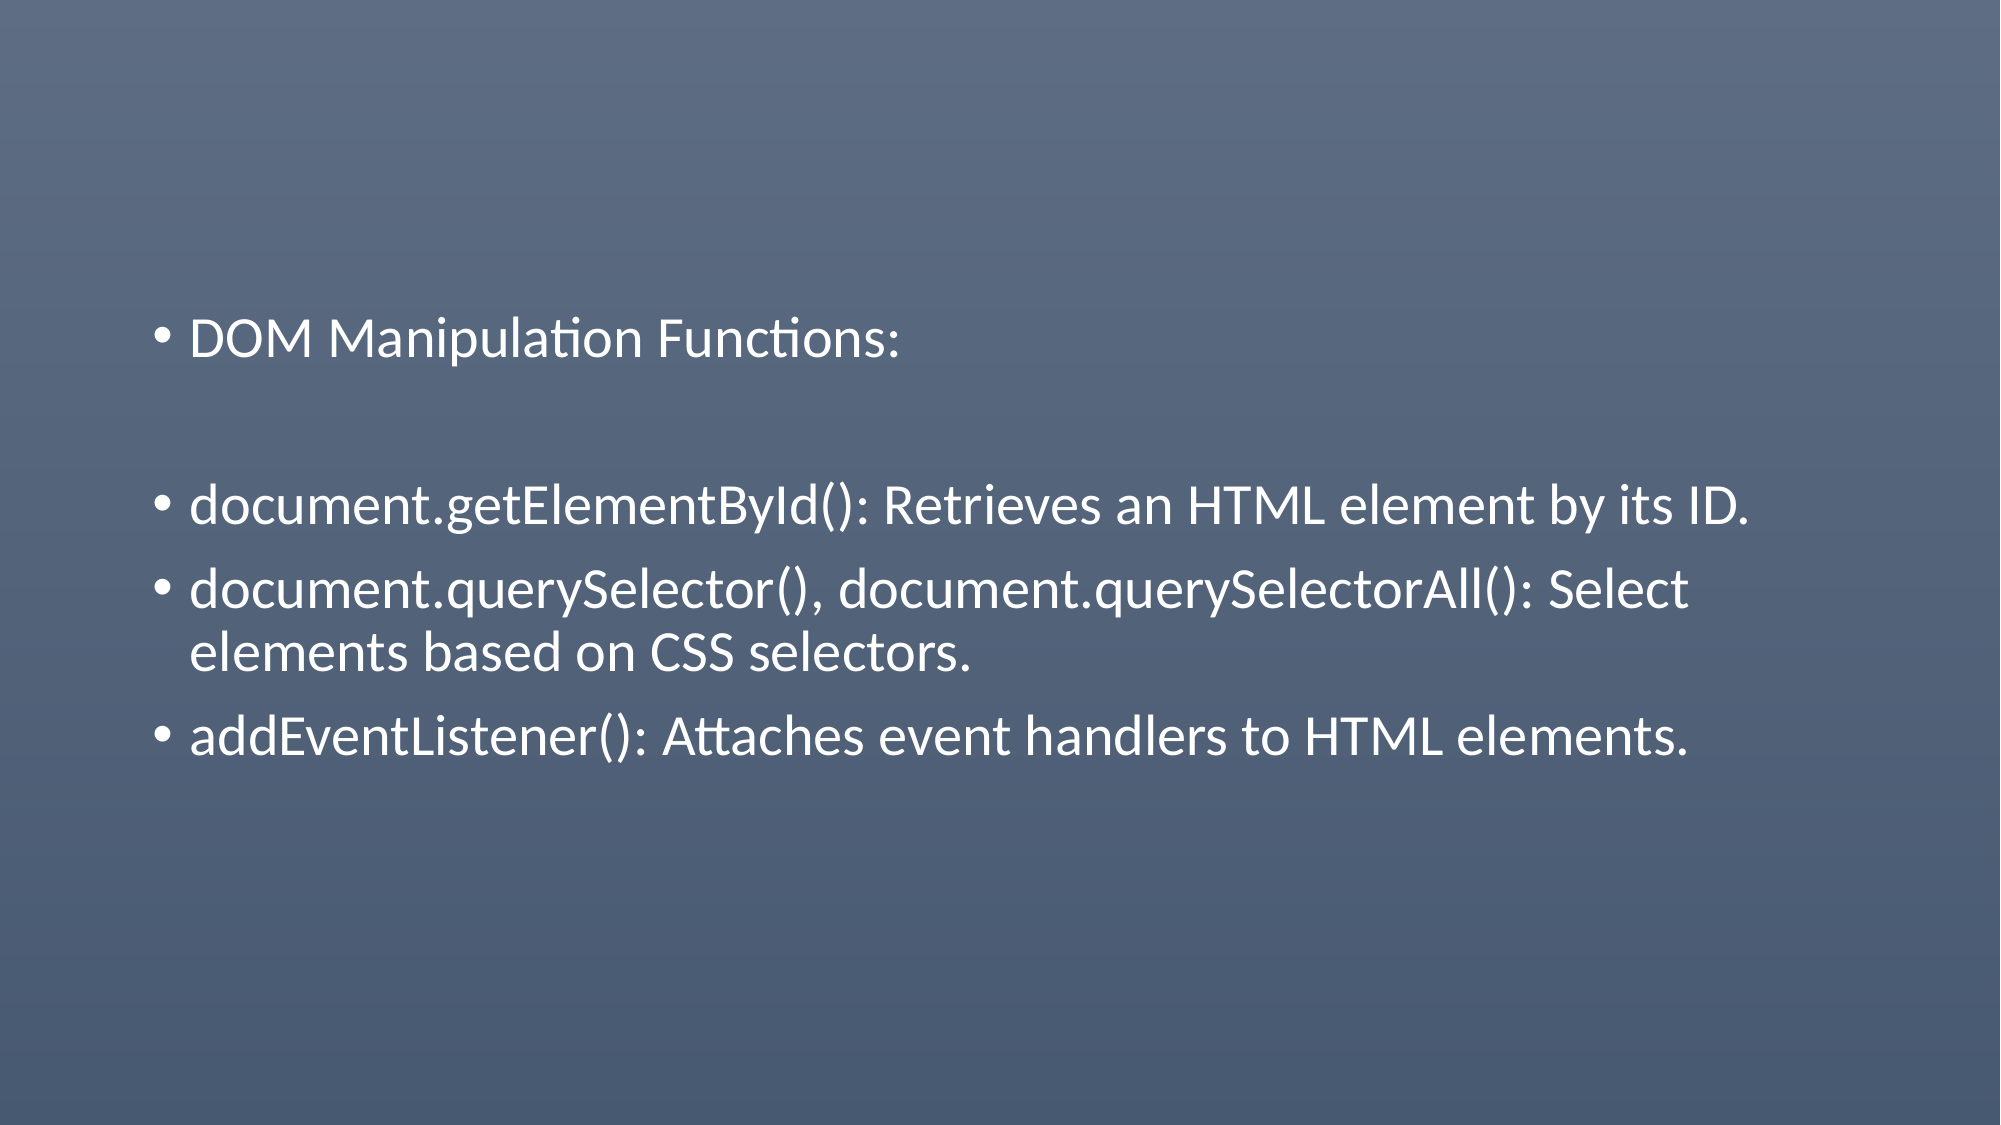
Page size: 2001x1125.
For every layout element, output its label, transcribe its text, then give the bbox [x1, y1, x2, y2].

list DOM Manipulation Functions: document.getElementById(): Retrieves an HTML element by its ID. document.querySelector(), document.querySelectorAll(): Select elements based on CSS selectors. addEventListener(): Attaches event handlers to HTML elements. [137, 299, 1863, 1014]
